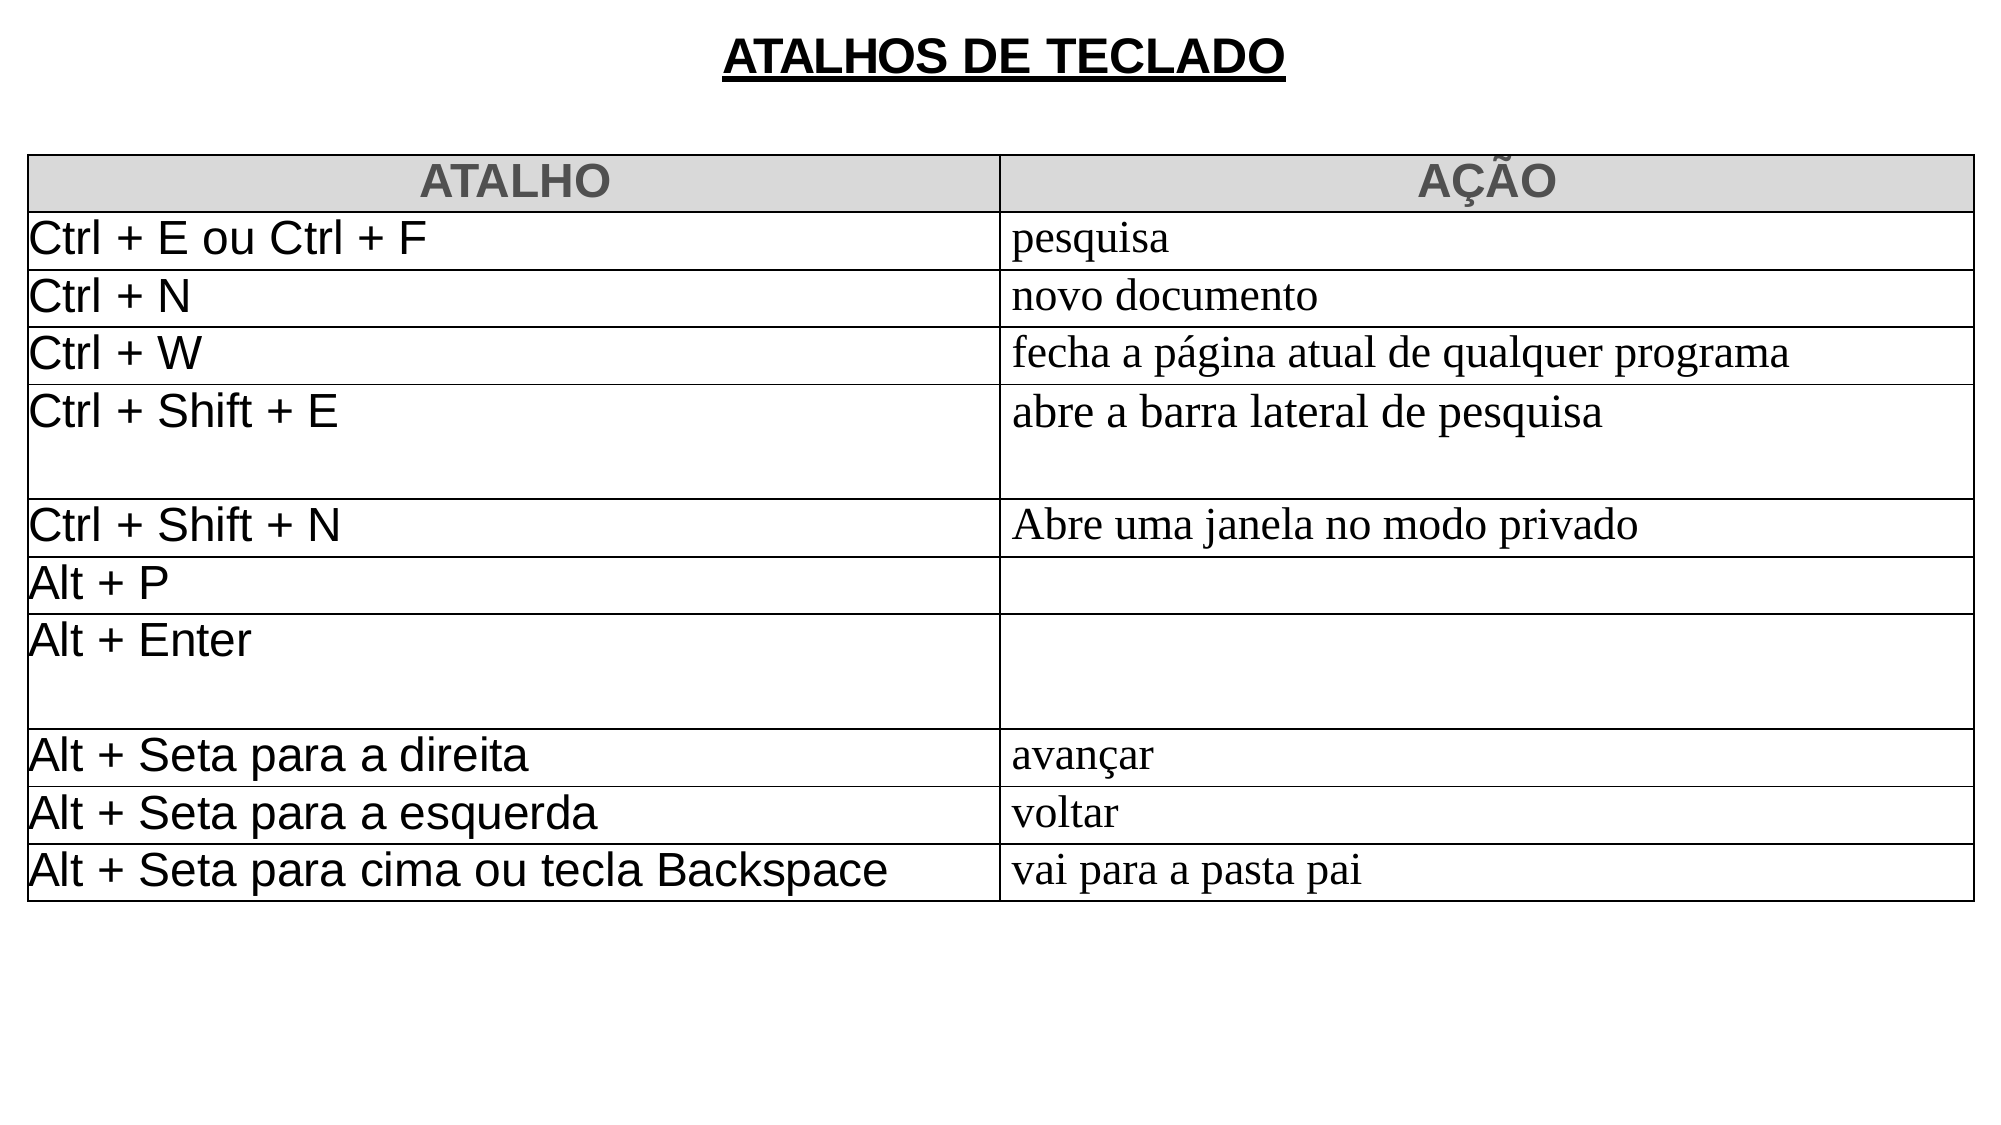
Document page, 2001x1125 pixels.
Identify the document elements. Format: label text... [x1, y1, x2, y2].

table_cell Alt + Seta para cima ou tecla Backspace [29, 845, 999, 900]
table_header ATALHO [29, 156, 389, 211]
table_cell [1001, 558, 1973, 613]
table_cell Ctrl + N [29, 271, 999, 326]
title ATALHOS DE TECLADO [389, 9, 1561, 212]
table_cell Abre uma janela no modo privado [1001, 500, 1973, 556]
table_cell novo documento [1001, 271, 1973, 326]
table_cell Ctrl + E ou Ctrl + F [29, 213, 999, 269]
table_cell pesquisa [1001, 213, 1973, 269]
table_cell voltar [1001, 787, 1973, 843]
table_cell abre a barra lateral de pesquisa [1001, 385, 1973, 498]
table_cell Ctrl + W [29, 328, 999, 384]
table_cell fecha a página atual de qualquer programa [1001, 328, 1973, 384]
table_cell Ctrl + Shift + E [29, 385, 999, 498]
table_cell Ctrl + Shift + N [29, 500, 999, 556]
table_cell Alt + P [29, 558, 999, 613]
table_cell [1001, 615, 1973, 728]
table_cell vai para a pasta pai [1001, 845, 1973, 900]
table_header AÇÃO [1561, 156, 1973, 211]
table_cell Alt + Enter [29, 615, 999, 728]
table_cell Alt + Seta para a direita [29, 730, 999, 786]
table_cell avançar [1001, 730, 1973, 786]
table_cell Alt + Seta para a esquerda [29, 787, 999, 843]
